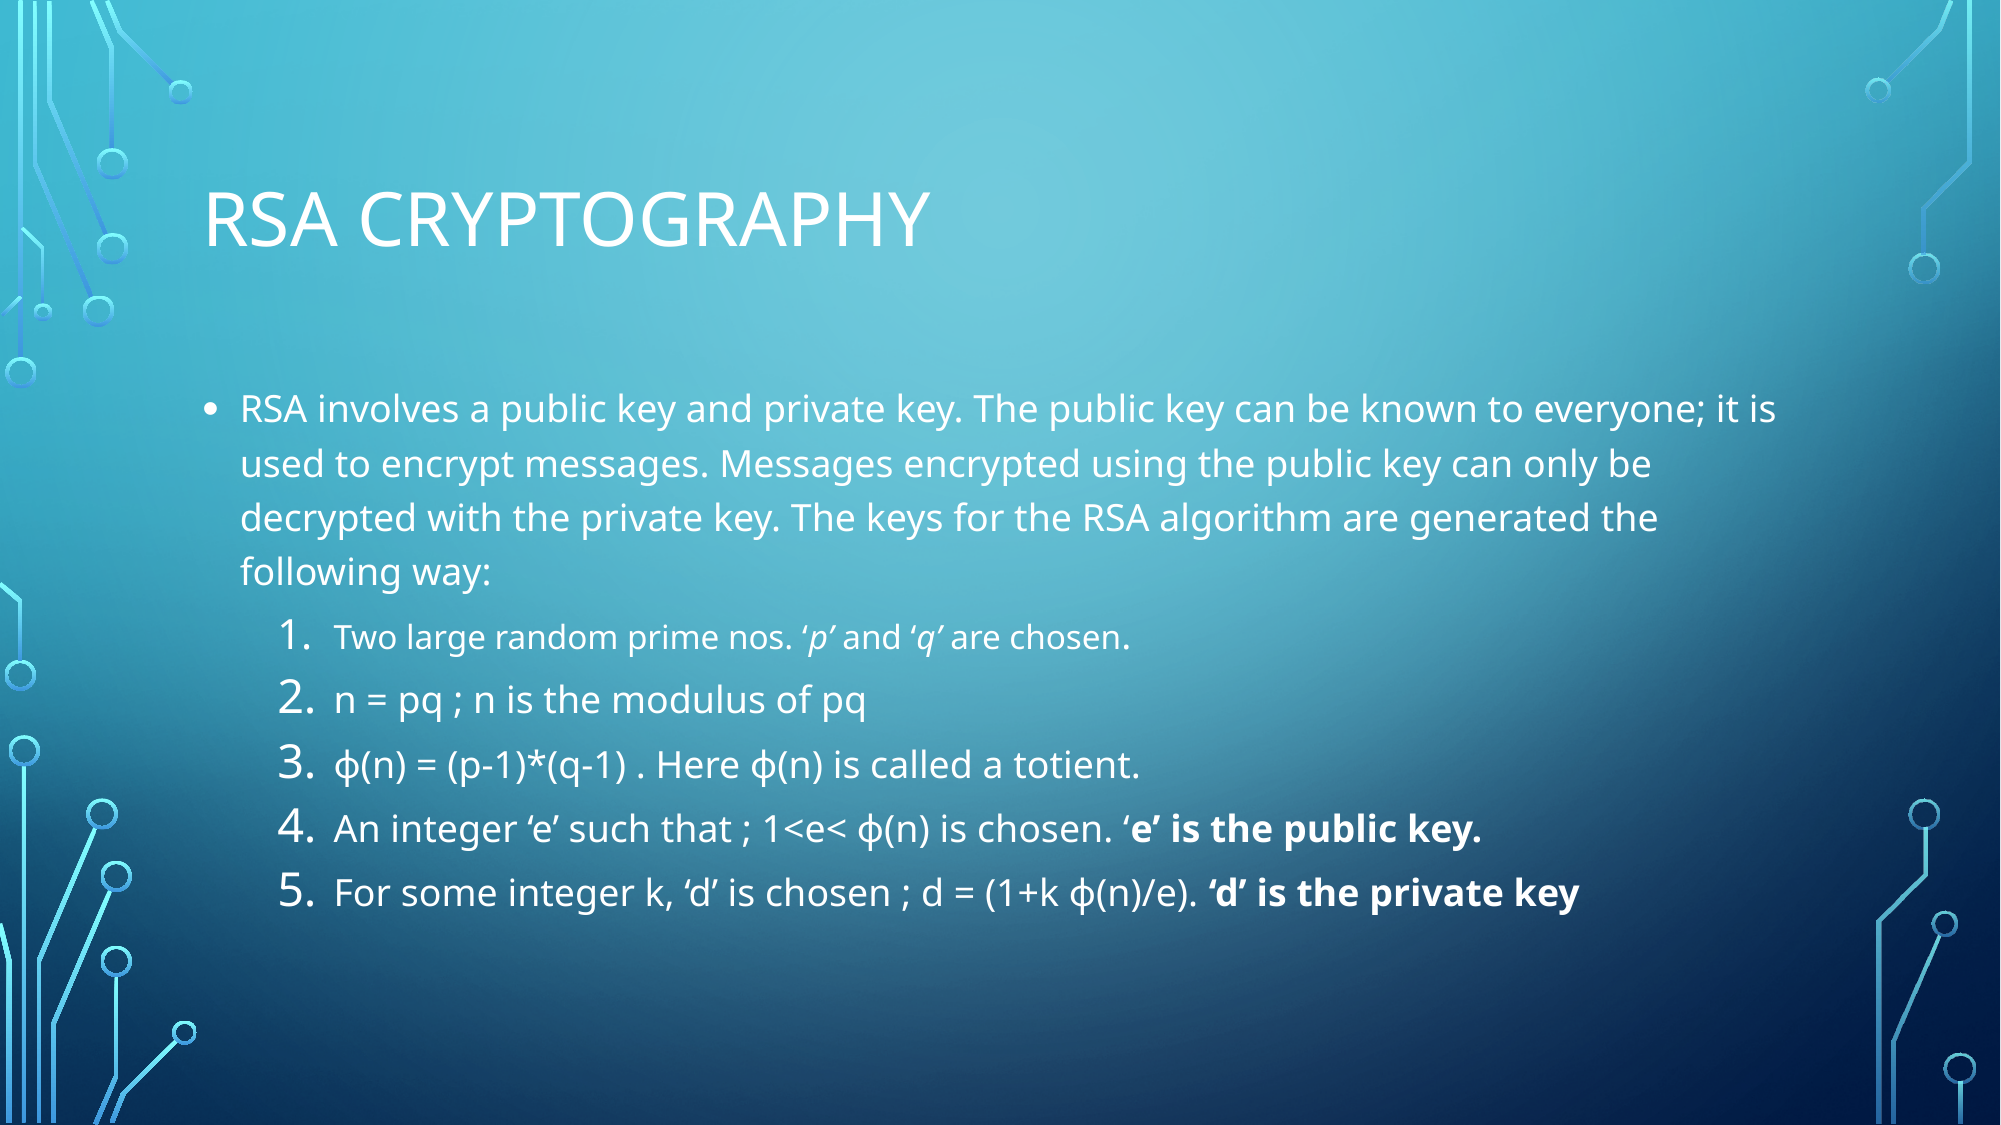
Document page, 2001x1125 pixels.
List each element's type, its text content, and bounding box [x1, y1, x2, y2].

title RSA cryptography [187, 101, 1813, 344]
list RSA involves a public key and private key. The public key can be known to everyone; it is used to encrypt messages. Messages encrypted using the public key can only be decrypted with the private key. The keys for the RSA algorithm are generated the following way: Two large random prime nos. ‘p’ and ‘q’ are chosen. n = pq ; n is the modulus of pq ɸ(n) = (p-1)*(q-1) . Here ɸ(n) is called a totient. An integer ‘e’ such that ; 1<e< ɸ(n) is chosen. ‘e’ is the public key. For some integer k, ‘d’ is chosen ; d = (1+k ɸ(n)/e). ‘d’ is the private key [187, 369, 1813, 950]
